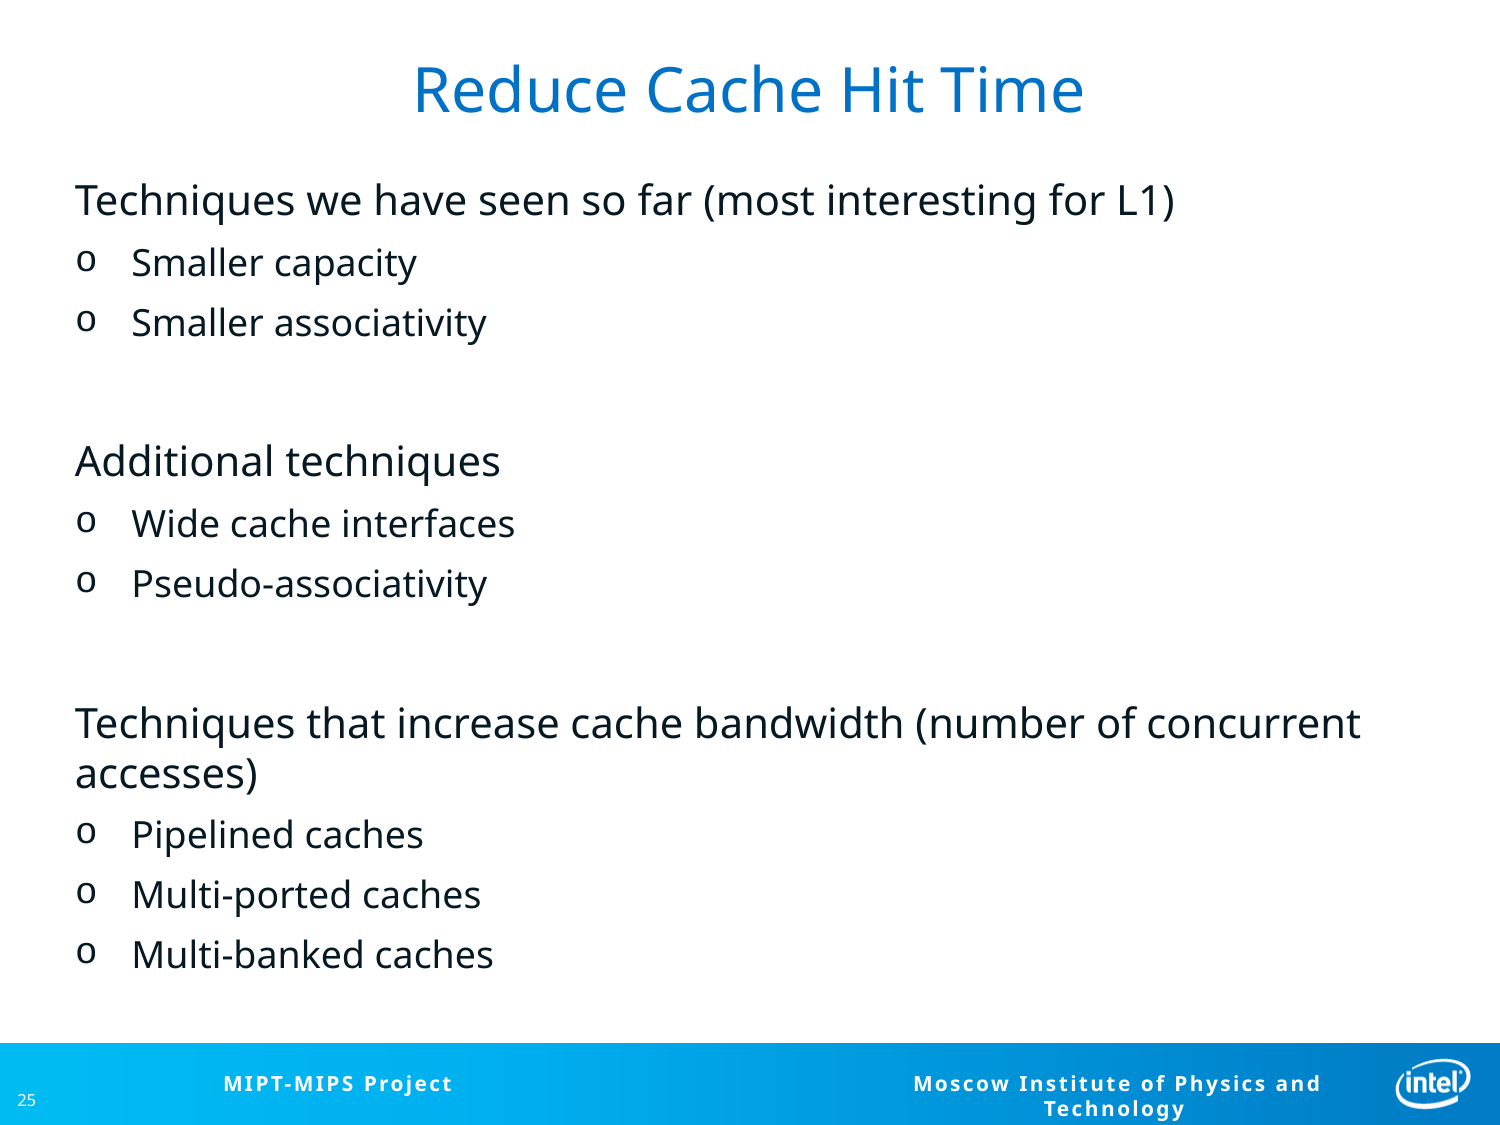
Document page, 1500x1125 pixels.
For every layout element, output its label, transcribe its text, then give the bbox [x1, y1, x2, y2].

picture [1307, 1089, 1314, 1125]
picture [1324, 1043, 1500, 1125]
picture [1307, 1043, 1315, 1082]
list Techniques we have seen so far (most interesting for L1) Smaller capacity Smaller associativity Additional techniques Wide cache interfaces Pseudo-associativity Techniques that increase cache bandwidth (number of concurrent accesses) Pipelined caches Multi-ported caches Multi-banked caches [74, 173, 1425, 1011]
picture [1245, 1089, 1252, 1125]
picture [1245, 1043, 1252, 1089]
title Reduce Cache Hit Time [74, 24, 1425, 171]
picture [1289, 1043, 1296, 1125]
